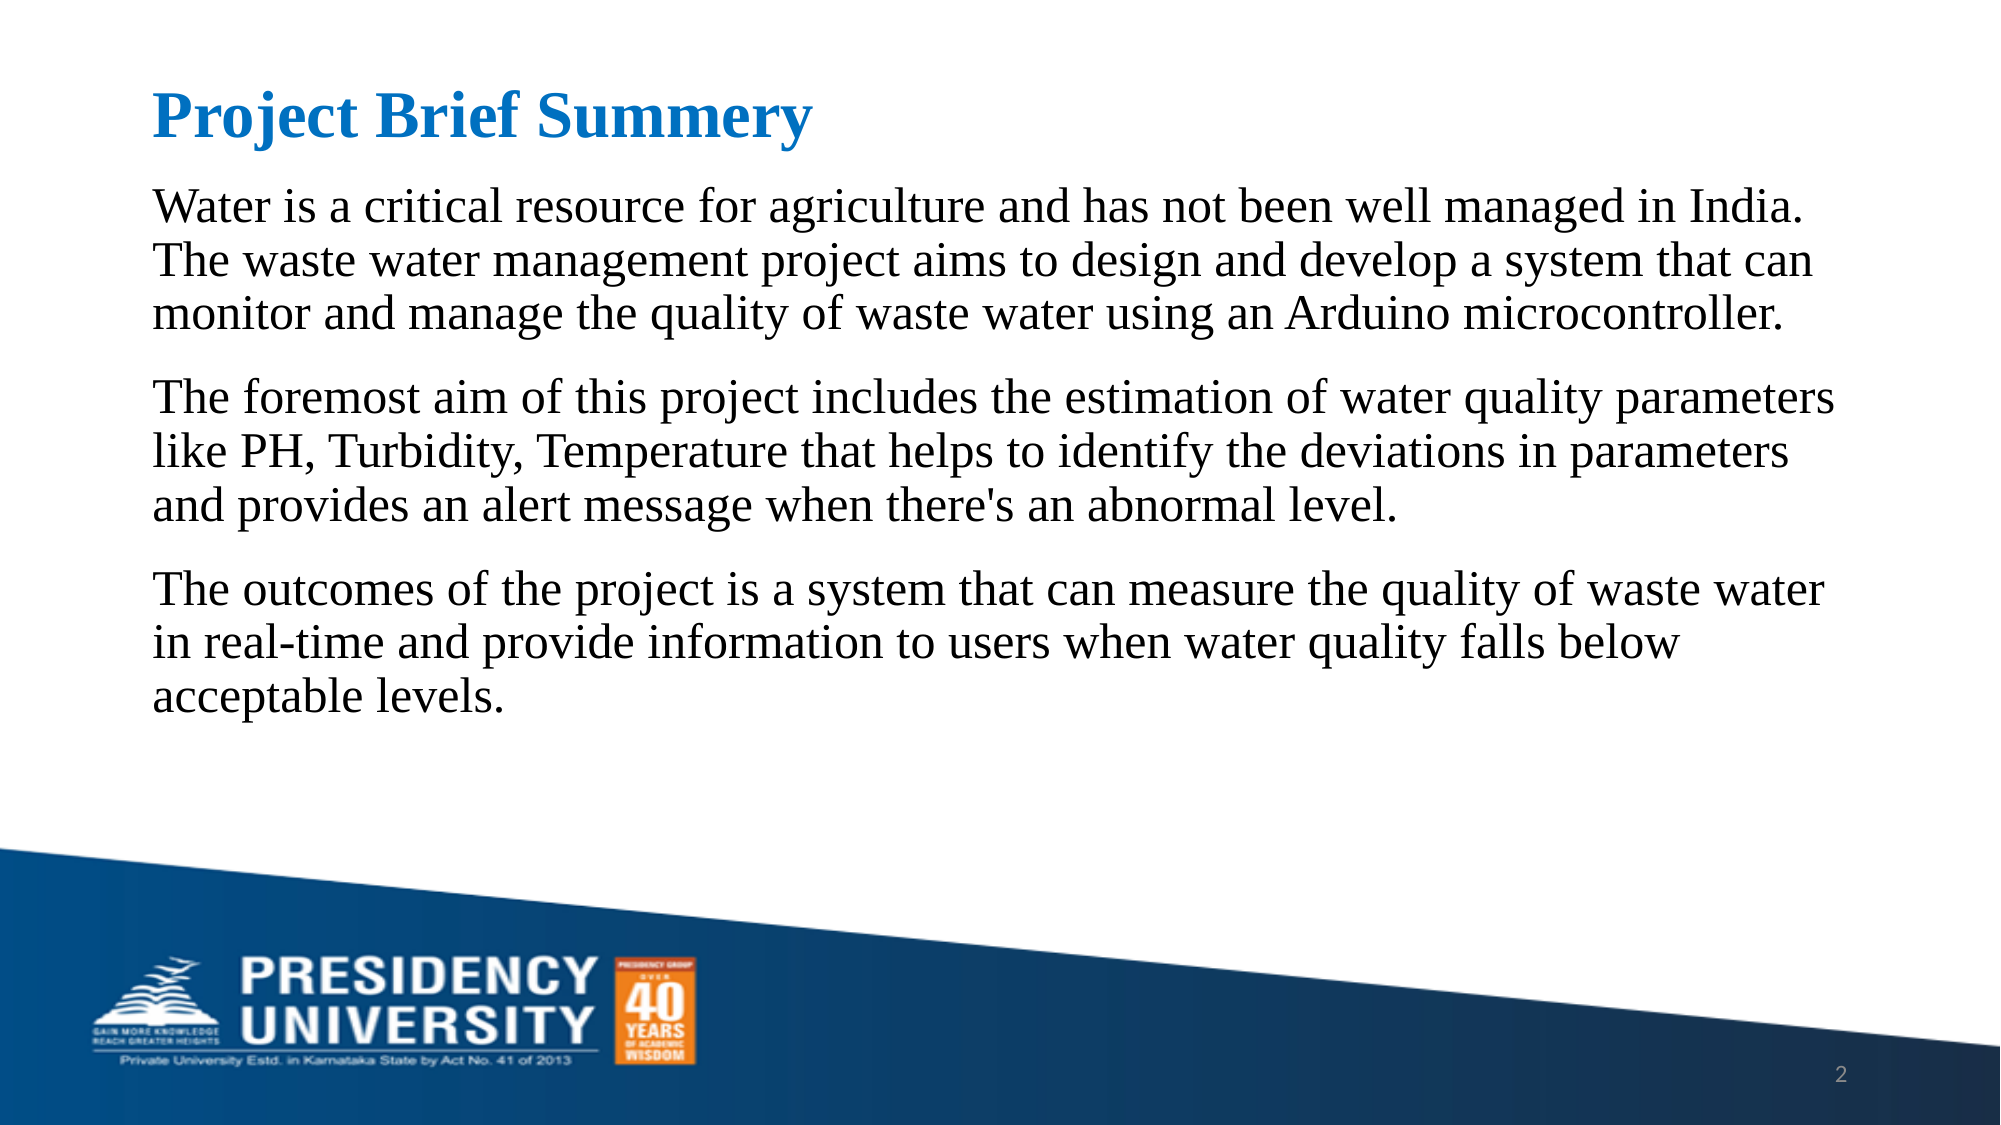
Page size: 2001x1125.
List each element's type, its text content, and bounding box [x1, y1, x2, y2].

slide_number 2 [1412, 1042, 1863, 1103]
list Water is a critical resource for agriculture and has not been well managed in India. The waste water management project aims to design and develop a system that can monitor and manage the quality of waste water using an Arduino microcontroller. The foremost aim of this project includes the estimation of water quality parameters like PH, Turbidity, Temperature that helps to identify the deviations in parameters and provides an alert message when there's an abnormal level. The outcomes of the project is a system that can measure the quality of waste water in real-time and provide information to users when water quality falls below acceptable levels. [137, 171, 1863, 860]
title Project Brief Summery [137, 59, 1863, 171]
picture [0, 845, 2000, 1125]
